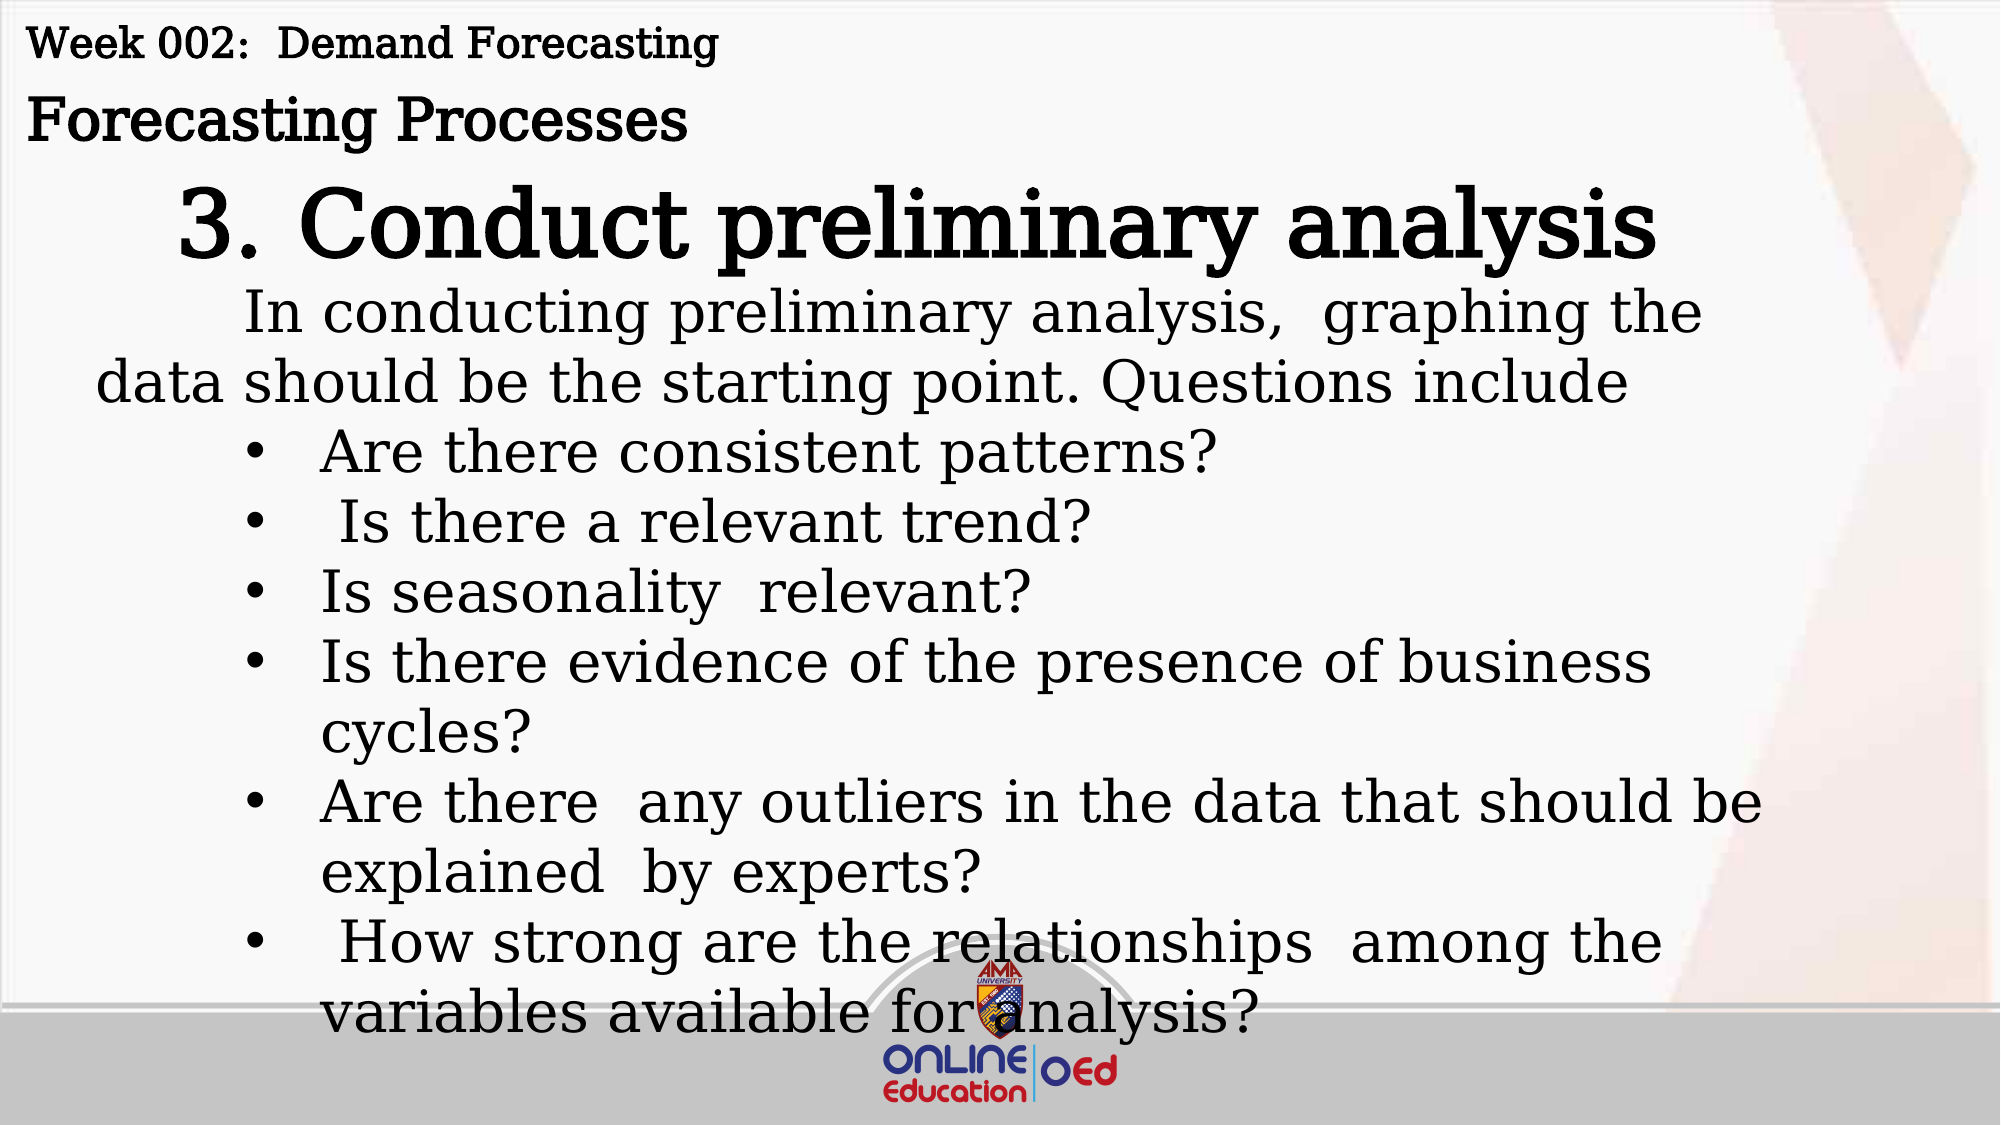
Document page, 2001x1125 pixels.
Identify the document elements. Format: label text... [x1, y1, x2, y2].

picture [0, 0, 2001, 1125]
text_box Conduct preliminary analysis In conducting preliminary analysis, graphing the data should be the starting point. Questions include Are there consistent patterns? Is there a relevant trend? Is seasonality relevant? Is there evidence of the presence of business cycles? Are there any outliers in the data that should be explained by experts? How strong are the relationships among the variables available for analysis? [80, 157, 1814, 1125]
text_box Week 002: Demand Forecasting [11, 8, 1984, 74]
text_box Forecasting Processes [11, 74, 1984, 159]
